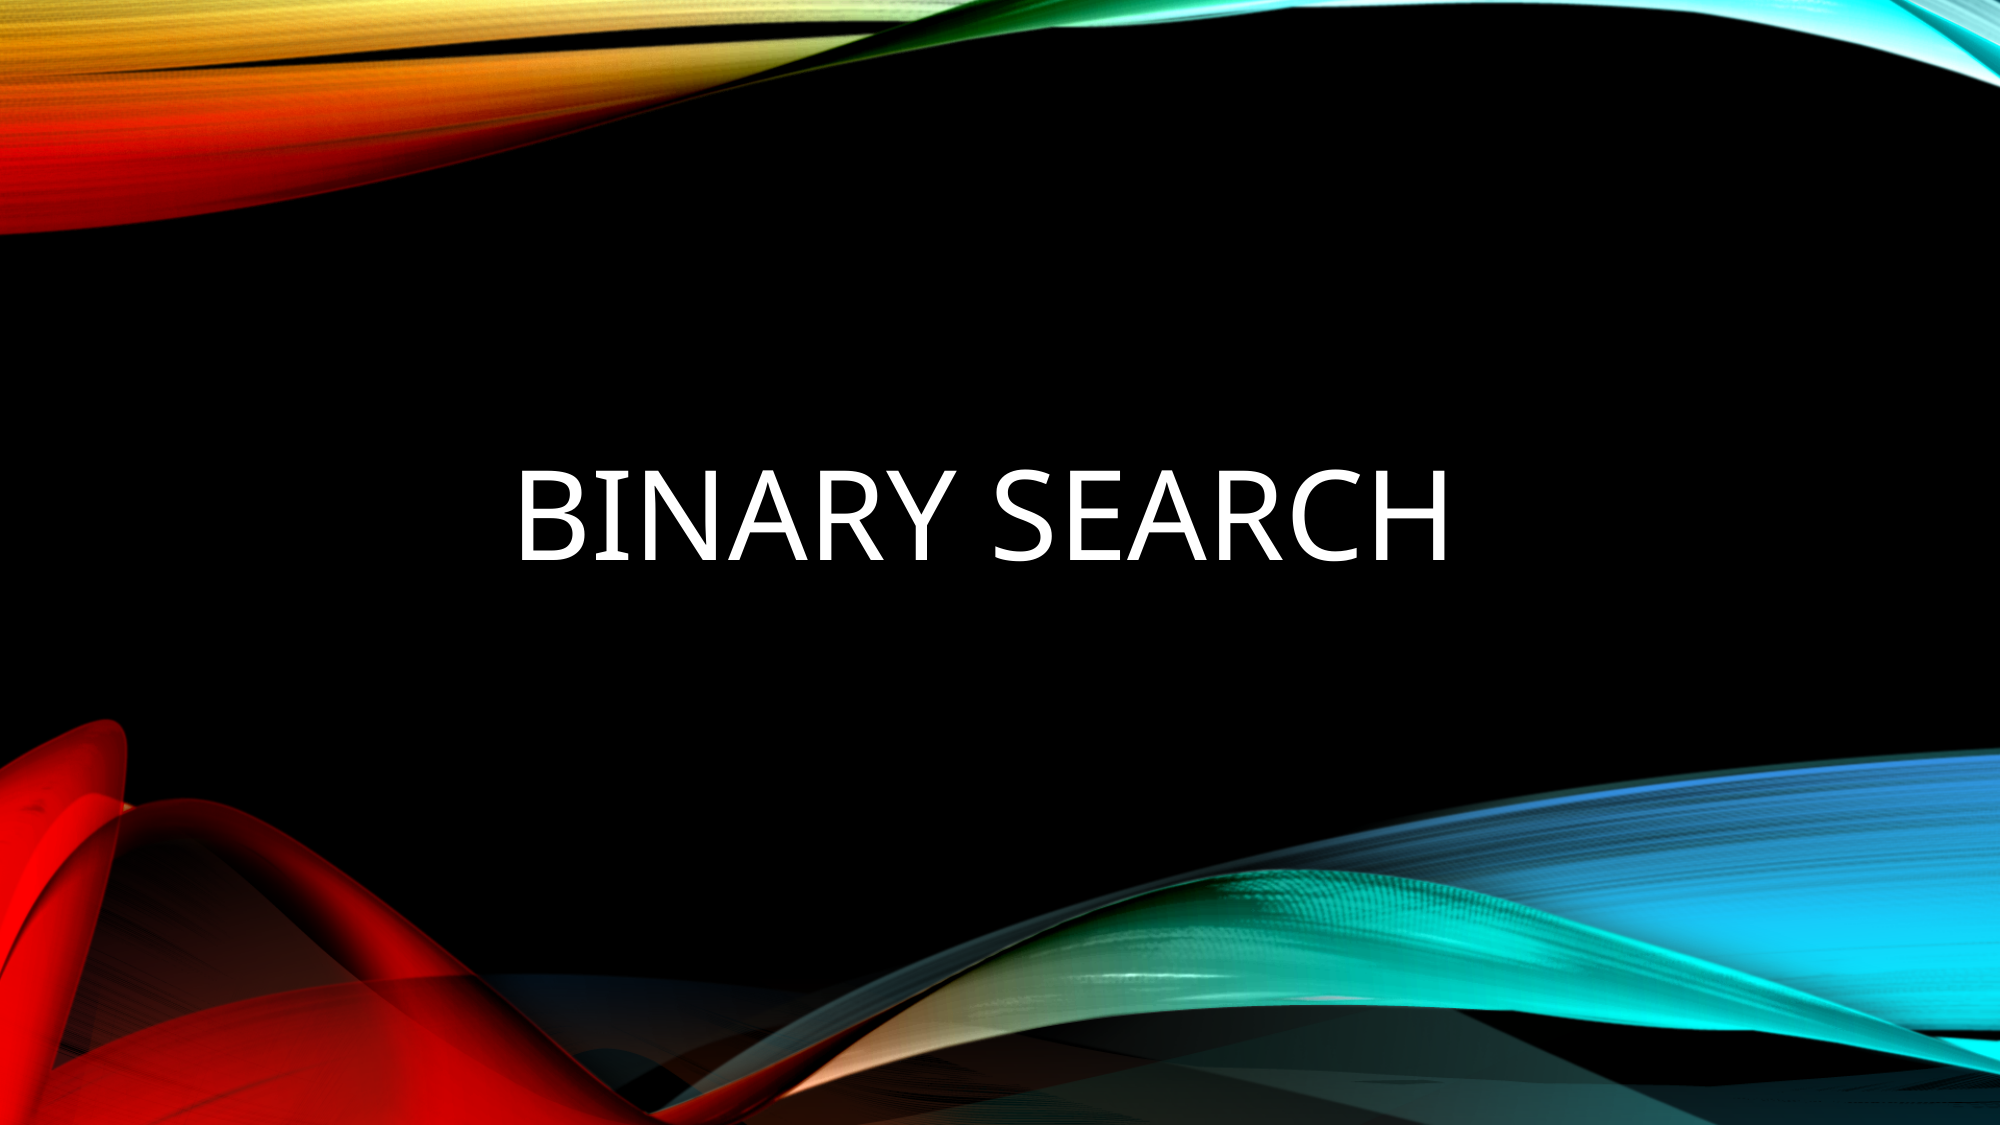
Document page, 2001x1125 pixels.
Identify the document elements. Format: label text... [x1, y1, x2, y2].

picture [0, 0, 2000, 237]
picture [0, 717, 2000, 1125]
title Binary search [225, 295, 1775, 596]
